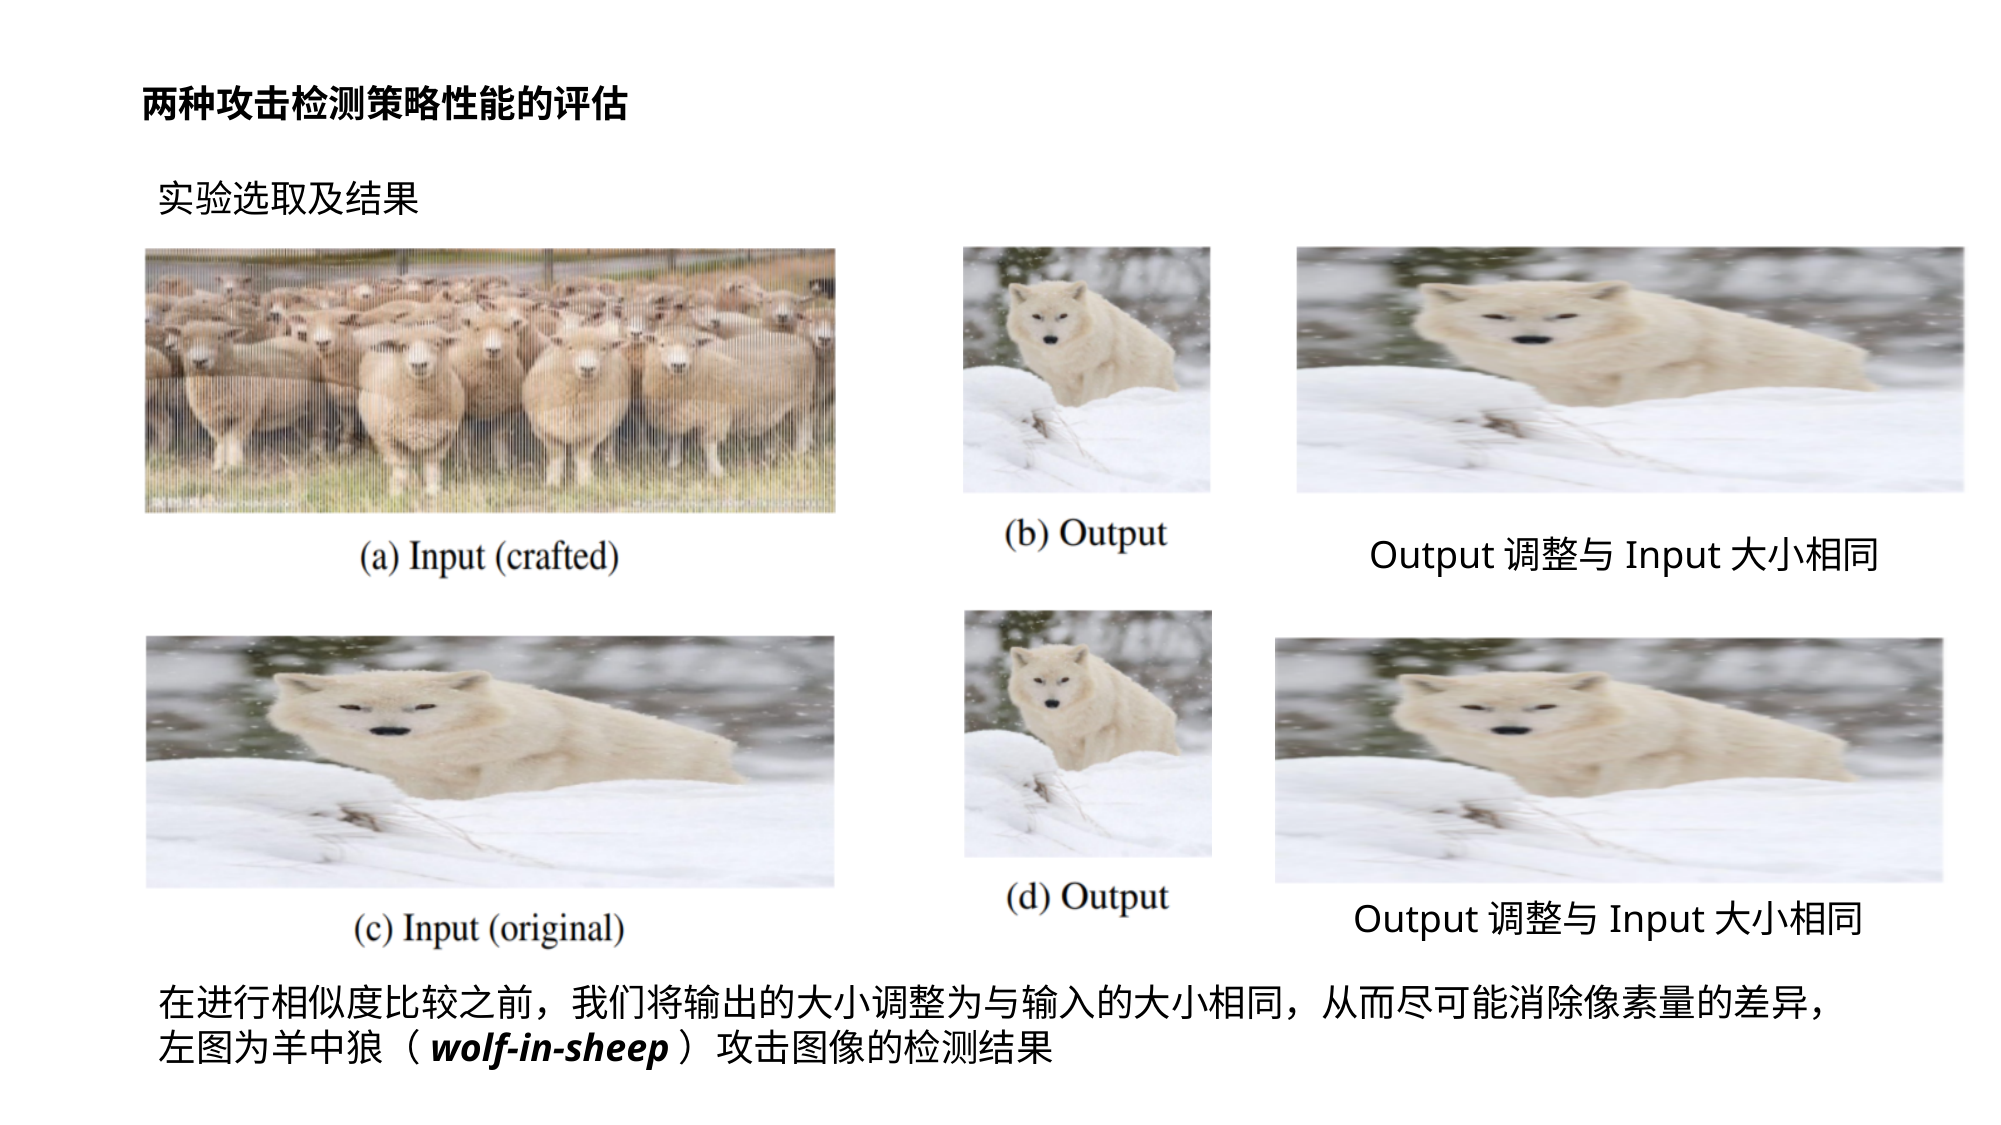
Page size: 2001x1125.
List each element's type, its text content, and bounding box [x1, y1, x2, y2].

text_box Output调整与Input大小相同 [1354, 523, 1928, 584]
text_box 两种攻击检测策略性能的评估 [126, 72, 817, 133]
picture [142, 248, 838, 584]
picture [144, 635, 837, 953]
picture [1274, 635, 1959, 888]
picture [963, 244, 1213, 559]
picture [963, 608, 1212, 923]
text_box 实验选取及结果 [142, 167, 833, 227]
text_box 在进行相似度比较之前，我们将输出的大小调整为与输入的大小相同，从而尽可能消除像素量的差异，左图为羊中狼（wolf-in-sheep）攻击图像的检测结果 [144, 972, 1827, 1122]
text_box Output调整与Input大小相同 [1338, 888, 1912, 948]
picture [1296, 244, 1981, 498]
